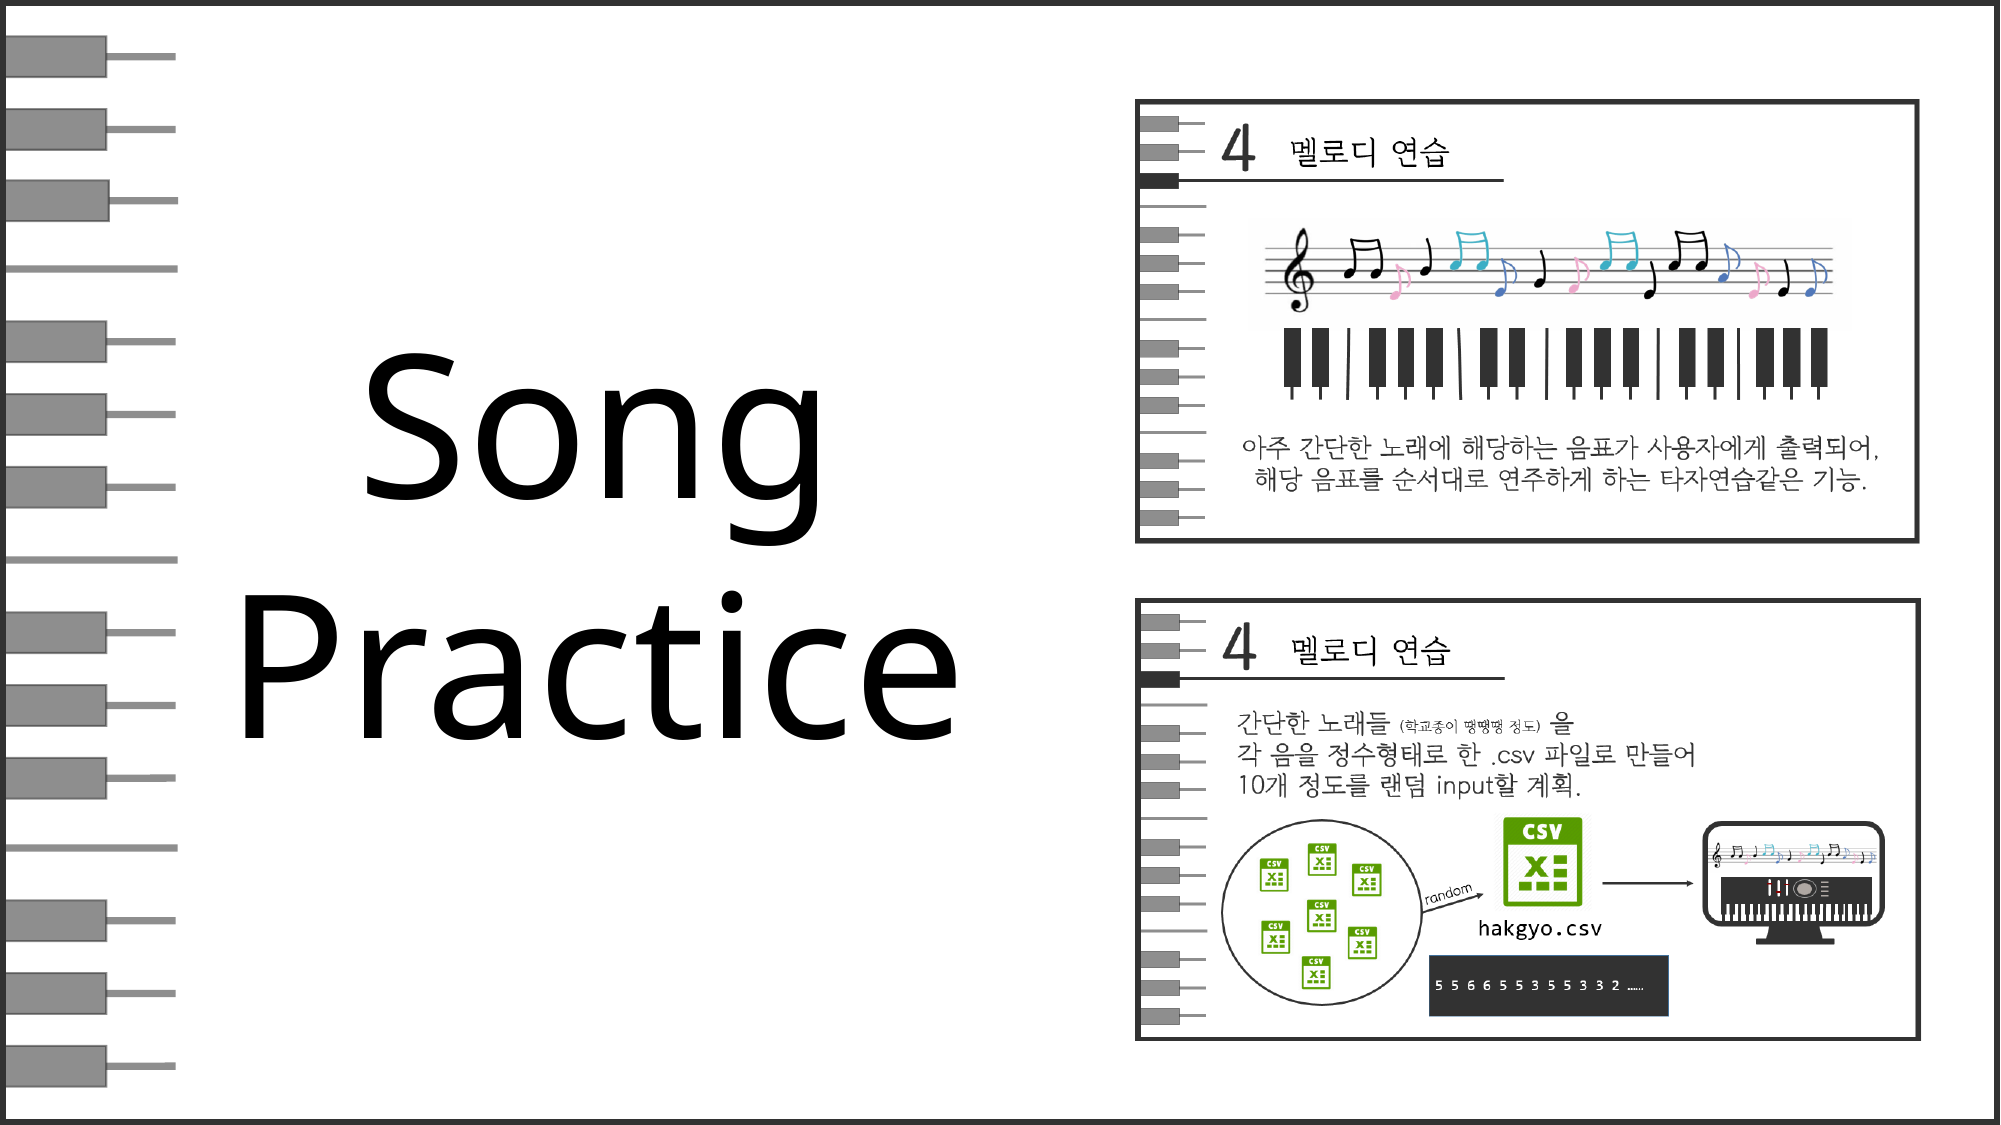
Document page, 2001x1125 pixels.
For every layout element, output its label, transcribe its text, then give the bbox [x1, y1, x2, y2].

text_box [0, 0, 2000, 1125]
picture [1135, 98, 1920, 544]
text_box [0, 36, 179, 1087]
picture [1135, 595, 1922, 1041]
text_box Song Practice [179, 291, 1278, 787]
